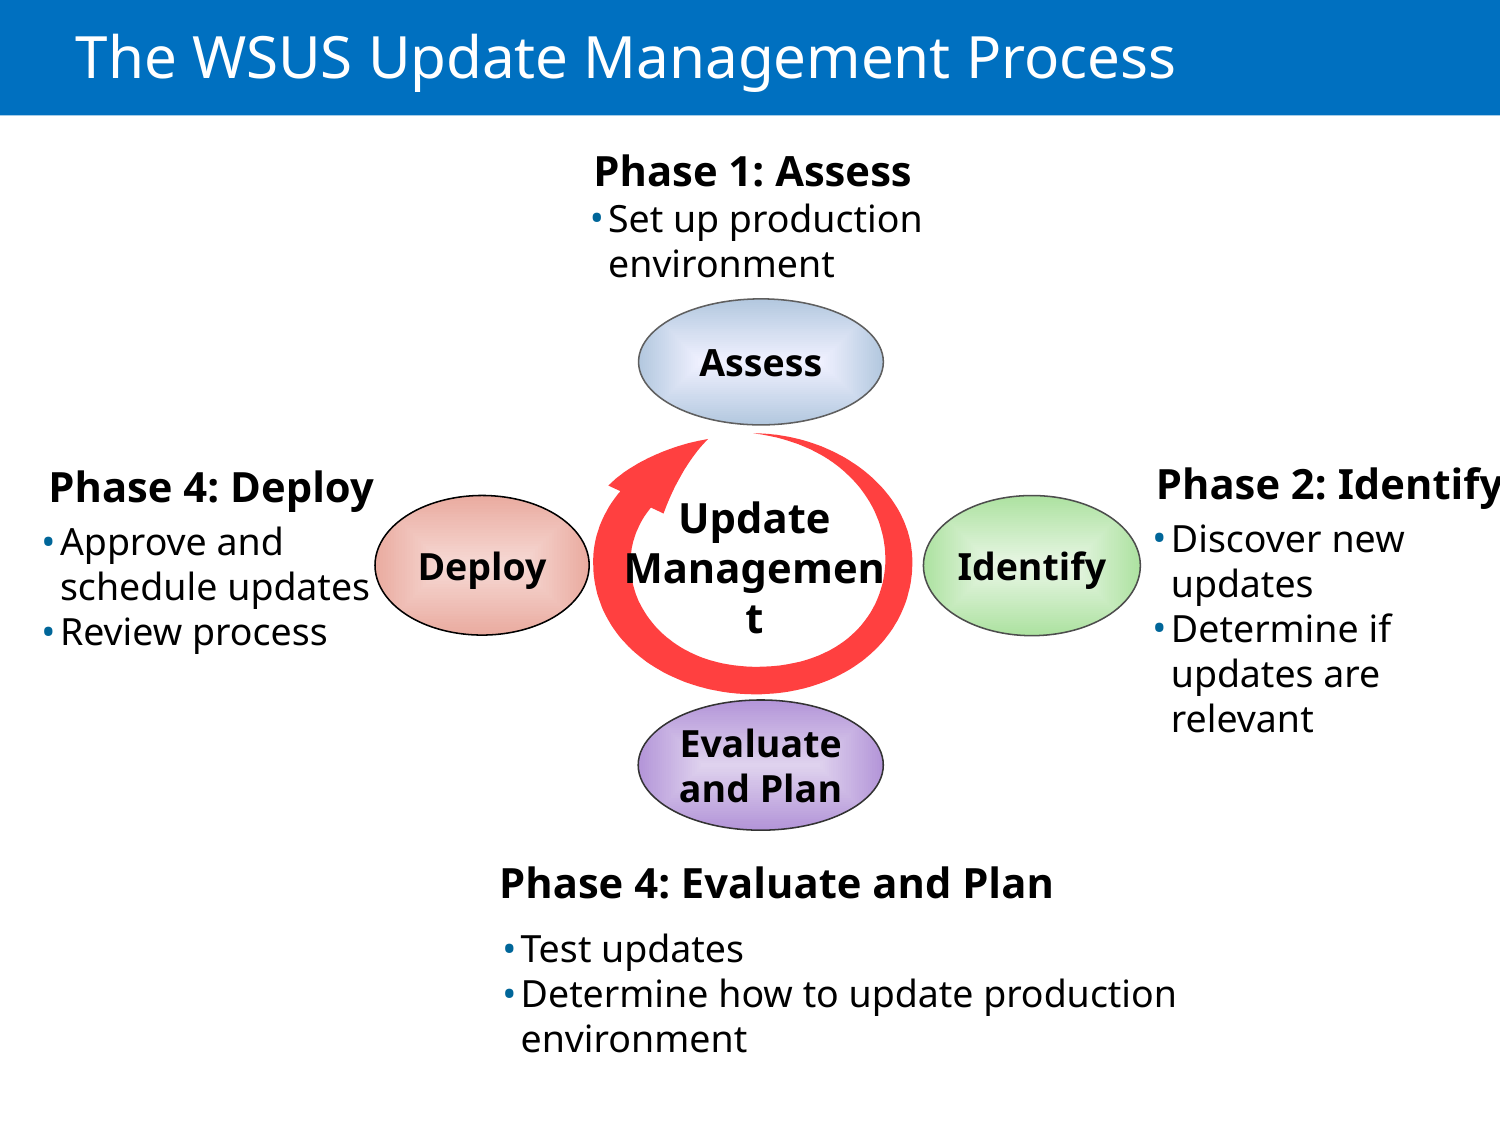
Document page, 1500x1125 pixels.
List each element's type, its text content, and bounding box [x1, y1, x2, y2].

text_box Discover new updates Determine if updates are relevant [1137, 507, 1471, 748]
text_box Set up production environment [574, 187, 950, 293]
text_box Approve and schedule updates Review process [26, 511, 413, 661]
text_box [611, 438, 709, 483]
title The WSUS Update Management Process [75, 0, 1351, 122]
text_box Update Management [602, 483, 906, 649]
text_box Assess [638, 298, 884, 425]
text_box Deploy [413, 495, 590, 636]
text_box [631, 649, 876, 695]
text_box Phase 4: Evaluate and Plan [484, 849, 1070, 915]
text_box Test updates Determine how to update production environment [487, 917, 1238, 1068]
text_box [593, 520, 602, 608]
text_box Identify [923, 495, 1137, 636]
text_box [906, 526, 913, 602]
text_box [753, 433, 878, 483]
text_box Evaluate and Plan [638, 699, 884, 831]
text_box Phase 2: Identify [1141, 450, 1500, 515]
text_box Phase 4: Deploy [33, 453, 389, 518]
text_box Phase 1: Assess [578, 137, 927, 203]
